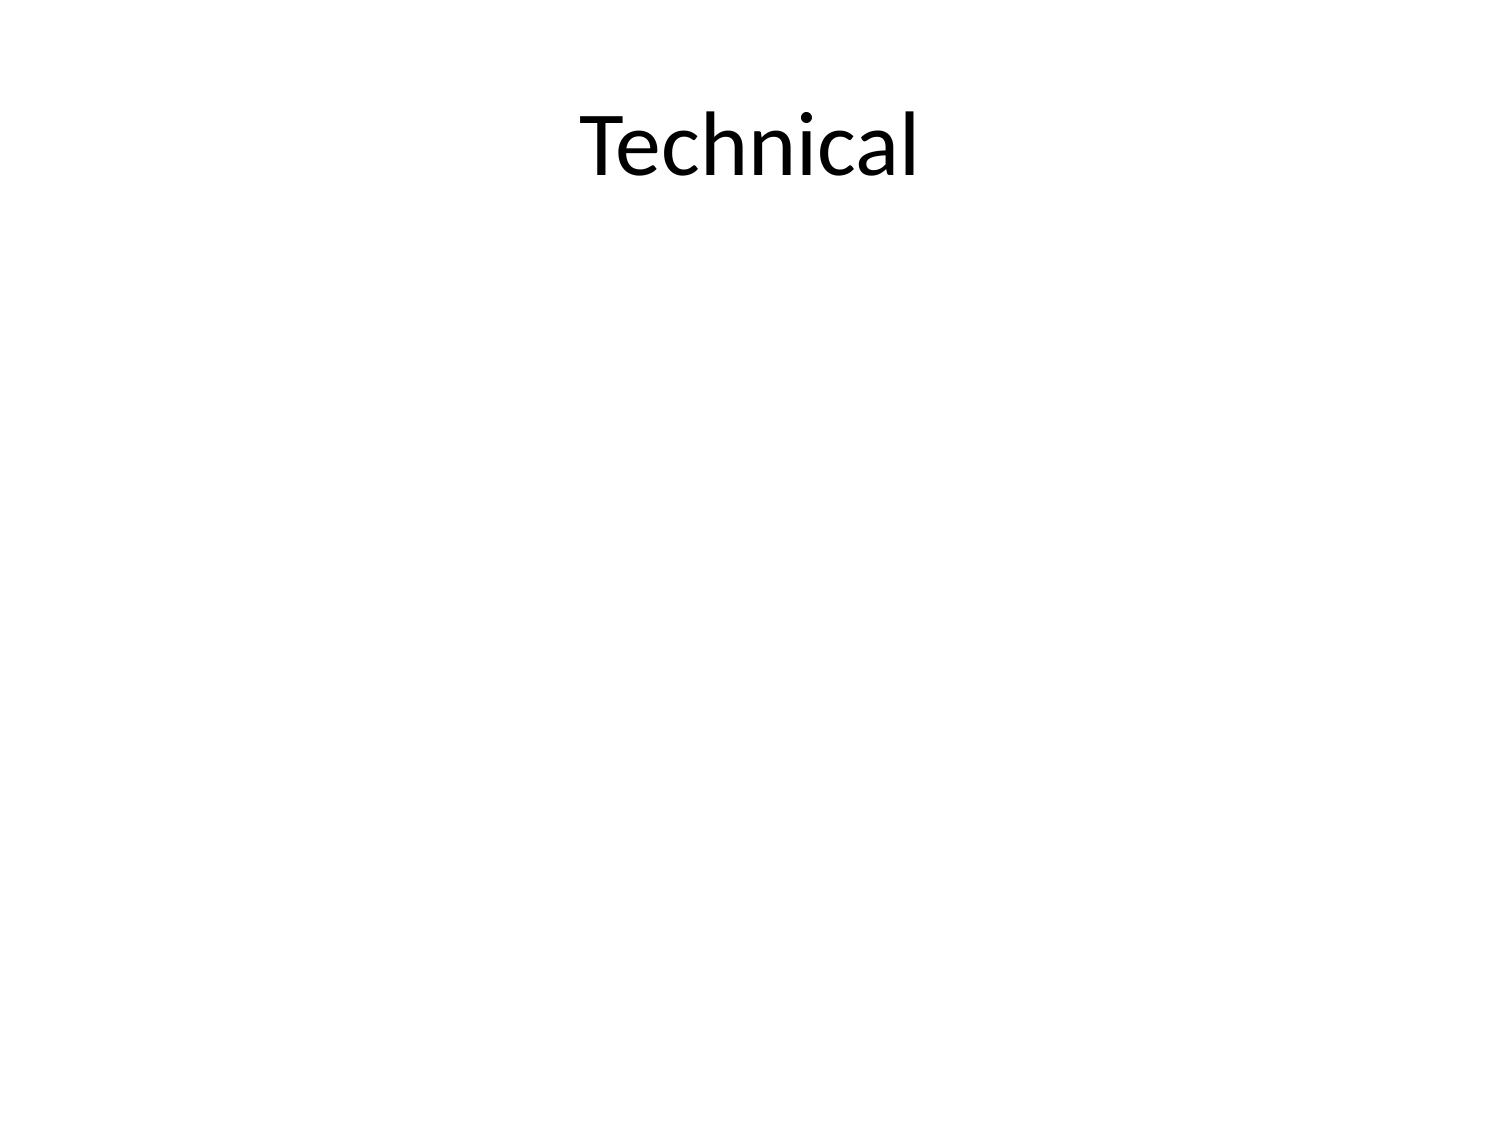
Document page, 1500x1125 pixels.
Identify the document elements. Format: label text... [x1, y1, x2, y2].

title Technical [75, 45, 1425, 233]
